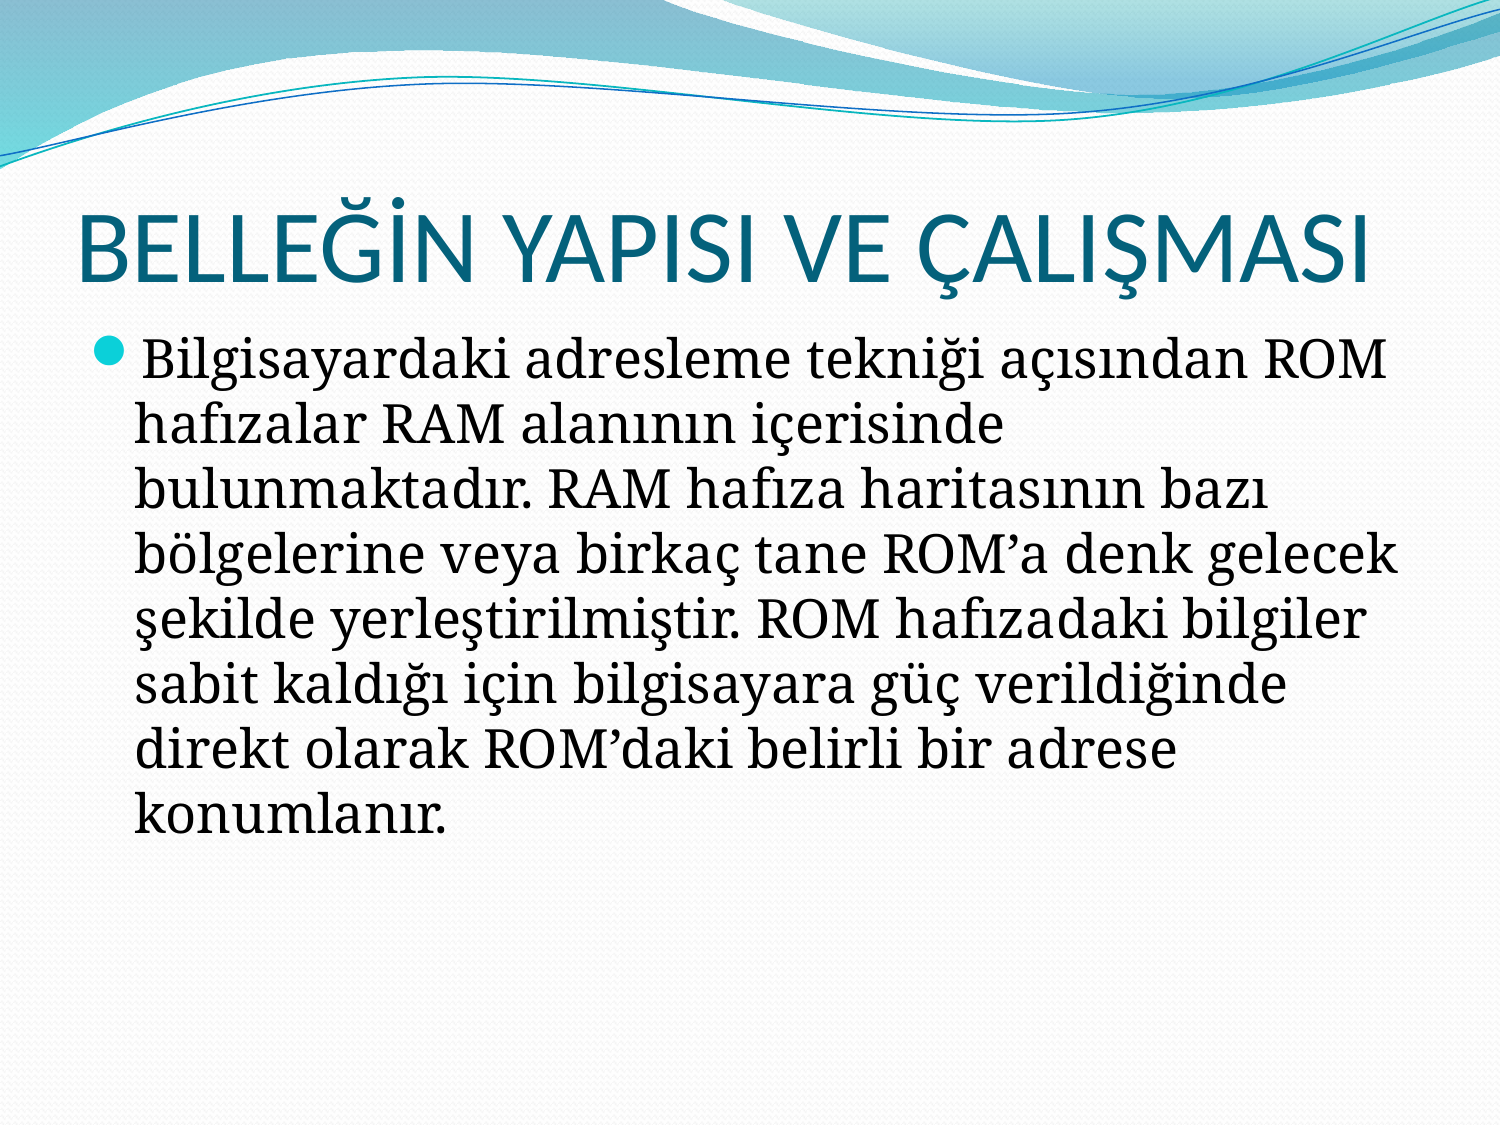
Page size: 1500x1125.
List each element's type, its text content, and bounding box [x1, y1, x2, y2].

list Bilgisayardaki adresleme tekniği açısından ROM hafızalar RAM alanının içerisinde bulunmaktadır. RAM hafıza haritasının bazı bölgelerine veya birkaç tane ROM’a denk gelecek şekilde yerleştirilmiştir. ROM hafızadaki bilgiler sabit kaldığı için bilgisayara güç verildiğinde direkt olarak ROM’daki belirli bir adrese konumlanır. [75, 317, 1425, 1038]
title BELLEĞİN YAPISI VE ÇALIŞMASI [75, 115, 1425, 303]
